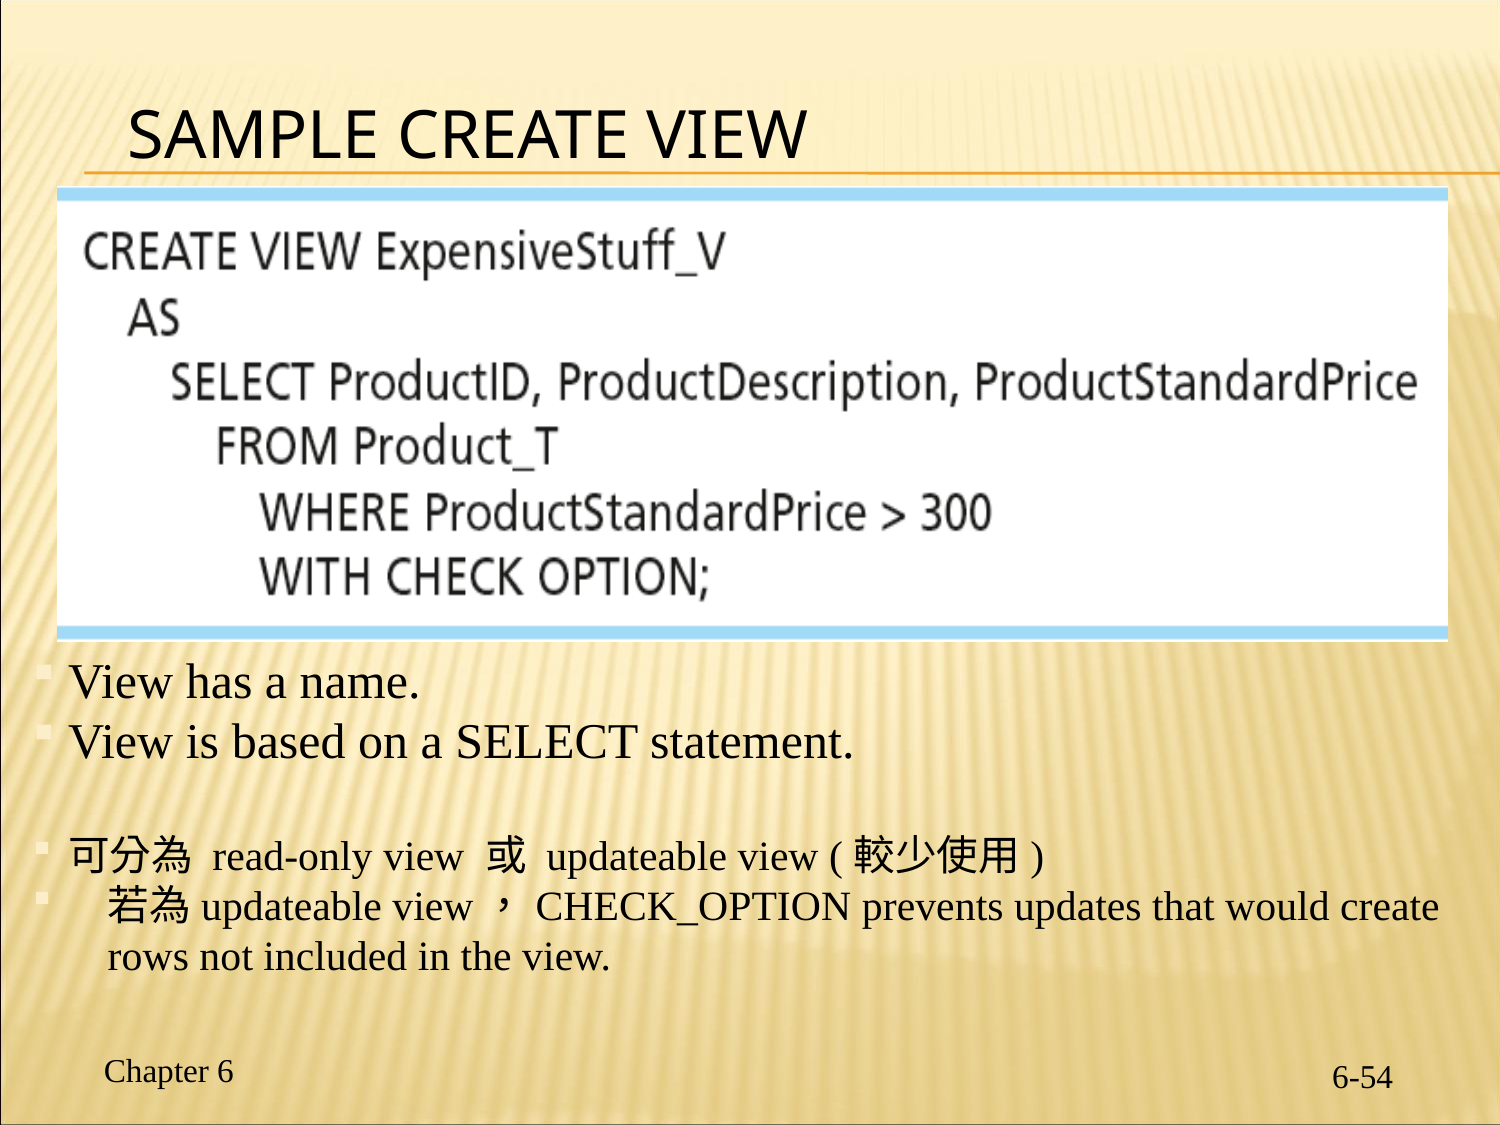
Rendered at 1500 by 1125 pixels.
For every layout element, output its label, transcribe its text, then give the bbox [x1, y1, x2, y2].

title Sample CREATE VIEW [113, 37, 1388, 184]
picture [0, 0, 1500, 1125]
text_box View has a name. View is based on a SELECT statement. 可分為 read-only view 或 updateable view (較少使用) 若為updateable view，CHECK_OPTION prevents updates that would create rows not included in the view. [17, 641, 1500, 987]
